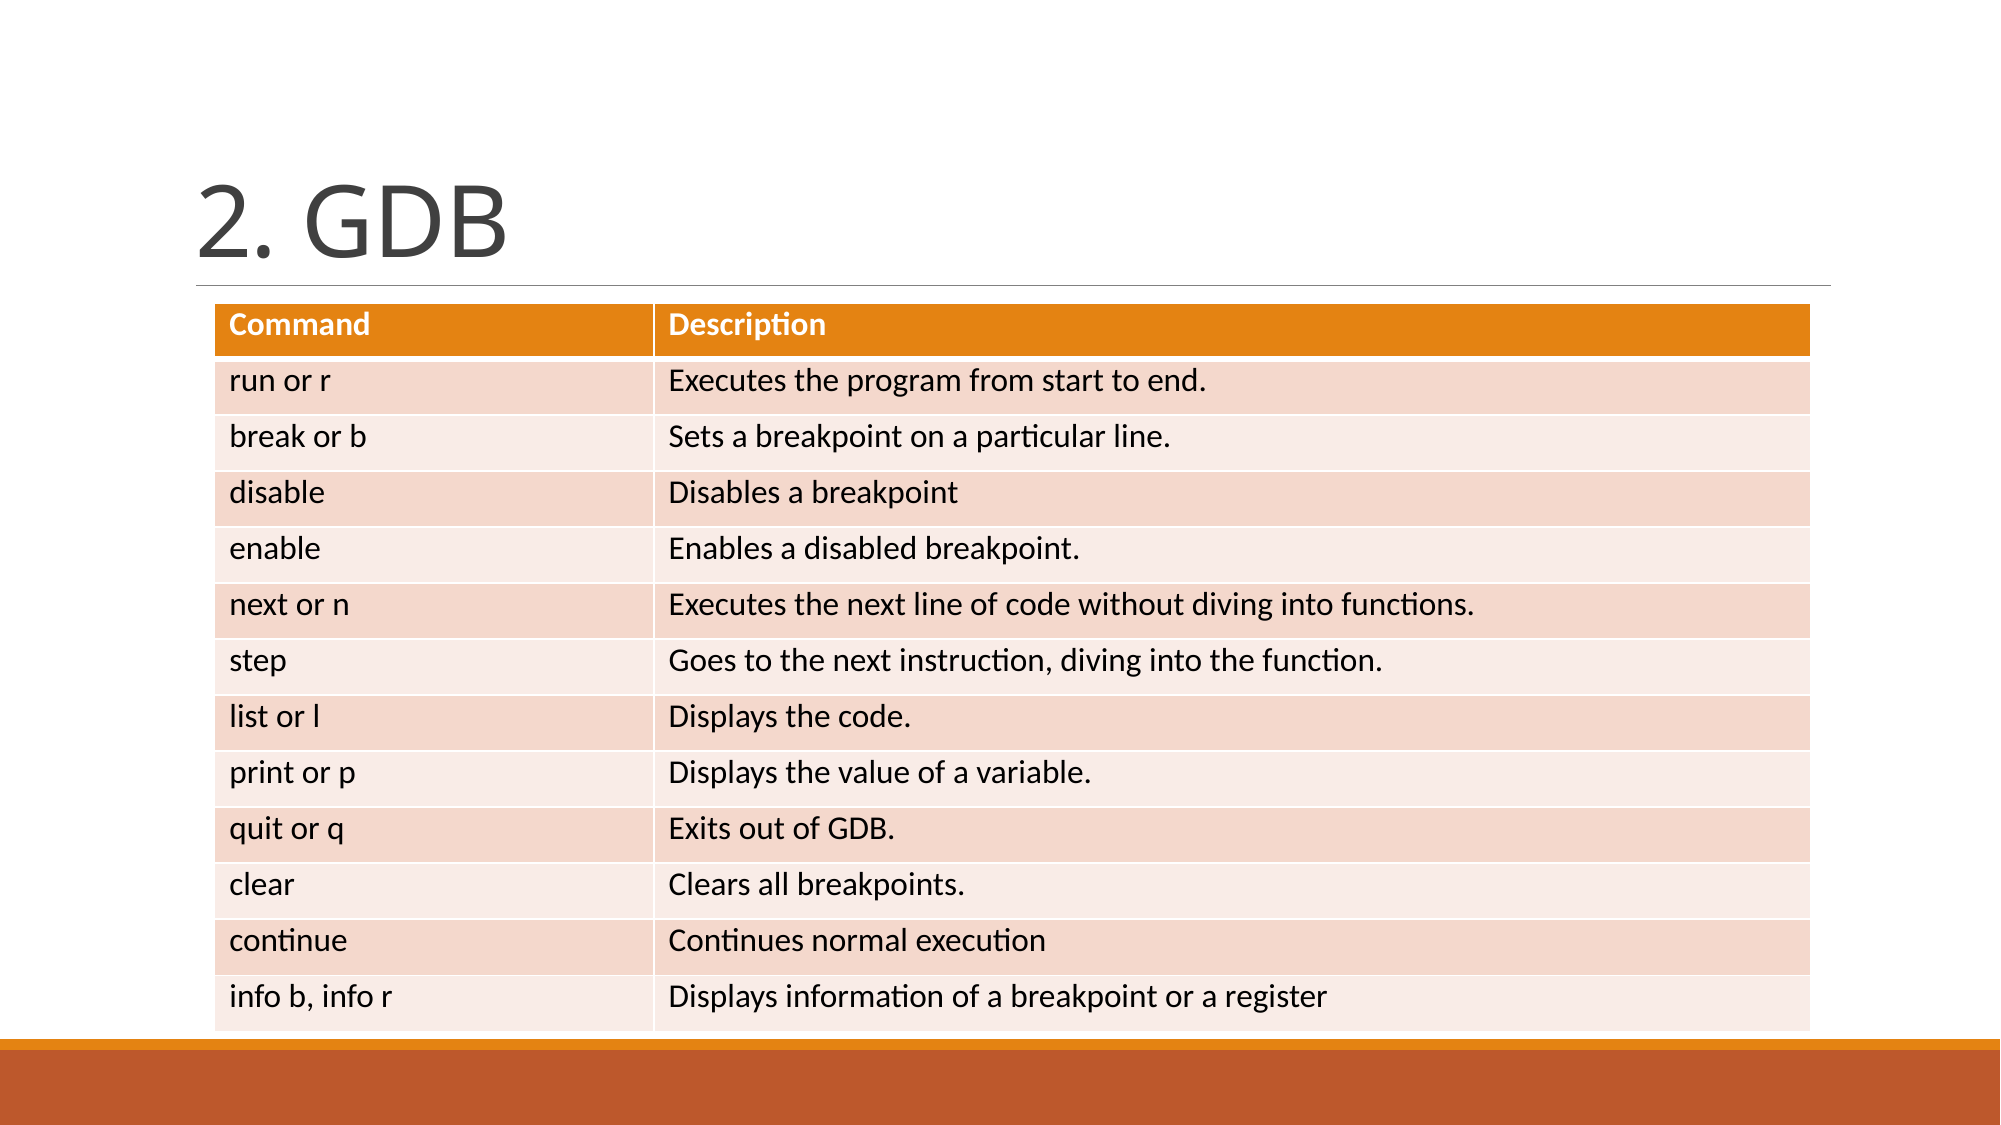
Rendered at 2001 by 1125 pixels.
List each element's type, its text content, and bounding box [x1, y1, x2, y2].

table_cell Exits out of GDB. [655, 808, 1810, 862]
table_cell Executes the program from start to end. [655, 362, 1810, 414]
table_header Description [655, 304, 1810, 356]
table_cell quit or q [215, 808, 653, 862]
table_cell Clears all breakpoints. [655, 864, 1810, 918]
table_cell Enables a disabled breakpoint. [655, 528, 1810, 582]
table_cell Displays information of a breakpoint or a register [655, 976, 1810, 1031]
table_header Command [215, 304, 653, 356]
table_cell Continues normal execution [655, 920, 1810, 975]
table_cell Executes the next line of code without diving into functions. [655, 584, 1810, 638]
table_cell list or l [215, 696, 653, 750]
table_cell disable [215, 472, 653, 526]
table_cell next or n [215, 584, 653, 638]
table_cell print or p [215, 752, 653, 806]
table_cell clear [215, 864, 653, 918]
table_cell Disables a breakpoint [655, 472, 1810, 526]
table_cell Sets a breakpoint on a particular line. [655, 416, 1810, 470]
table_cell info b, info r [215, 976, 653, 1031]
table_cell Goes to the next instruction, diving into the function. [655, 640, 1810, 694]
table_cell Displays the code. [655, 696, 1810, 750]
title 2. GDB [180, 47, 1830, 285]
table_cell Displays the value of a variable. [655, 752, 1810, 806]
table_cell run or r [215, 362, 653, 414]
table_cell enable [215, 528, 653, 582]
table_cell continue [215, 920, 653, 975]
table_cell step [215, 640, 653, 694]
table_cell break or b [215, 416, 653, 470]
